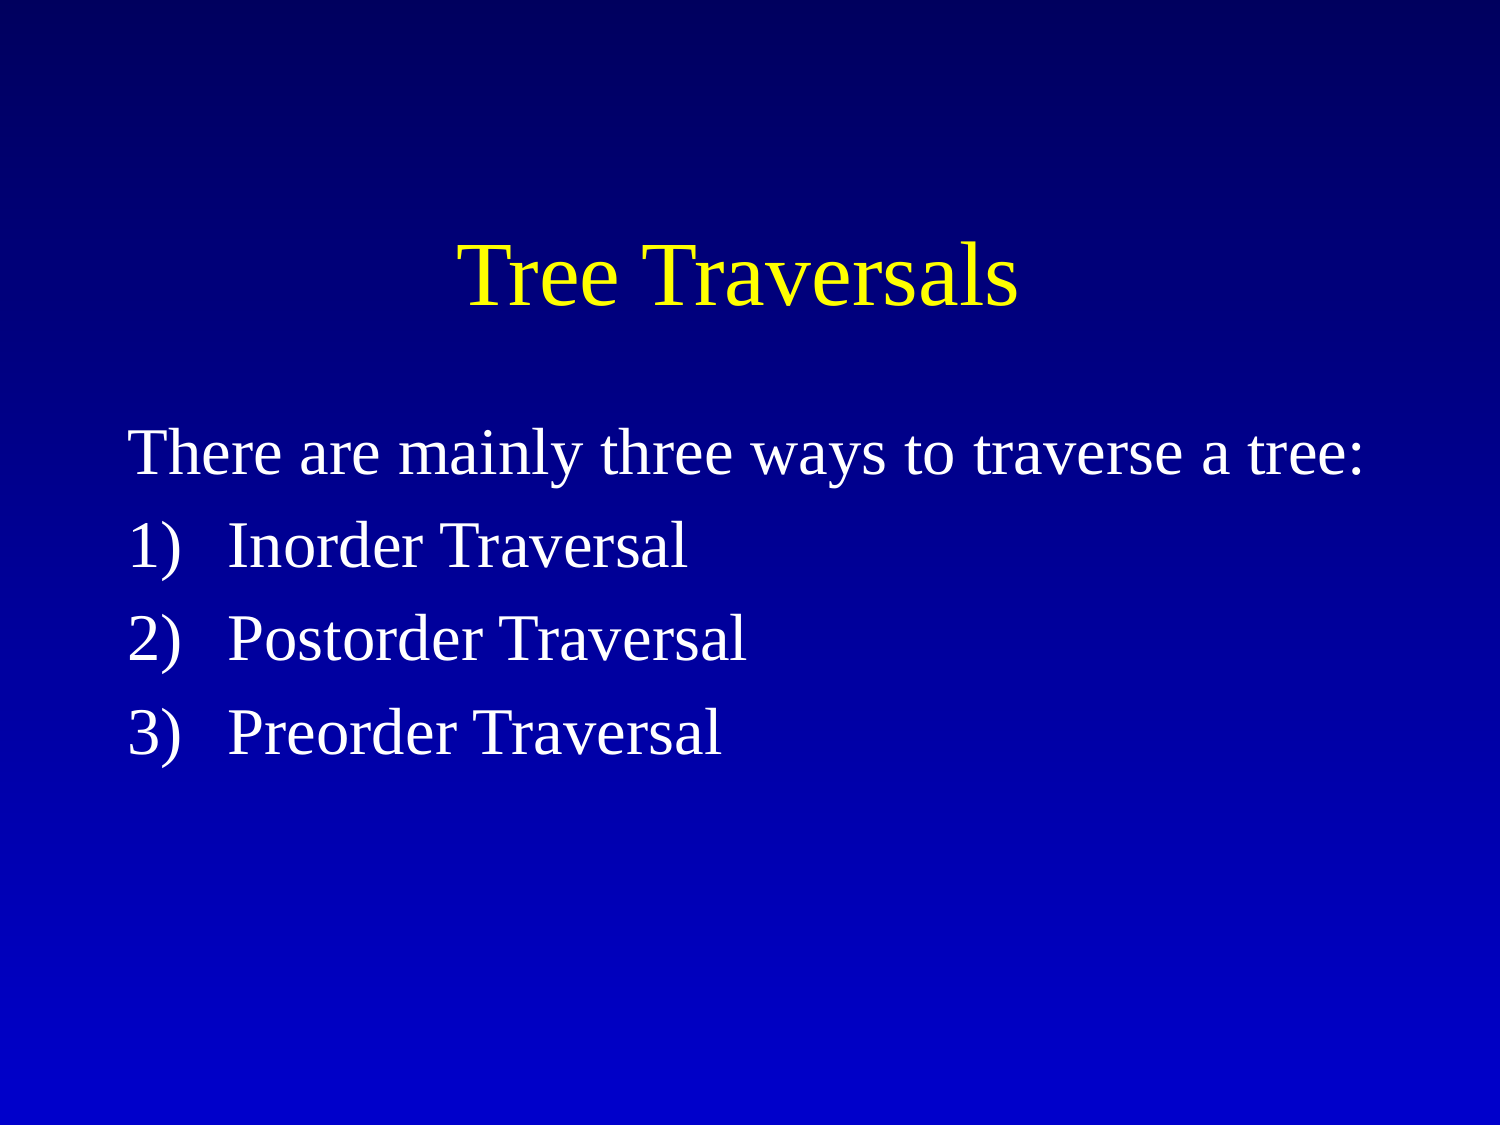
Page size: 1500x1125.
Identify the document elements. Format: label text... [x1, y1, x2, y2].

title Tree Traversals [112, 174, 1388, 363]
list There are mainly three ways to traverse a tree: Inorder Traversal Postorder Traversal Preorder Traversal [112, 399, 1388, 825]
